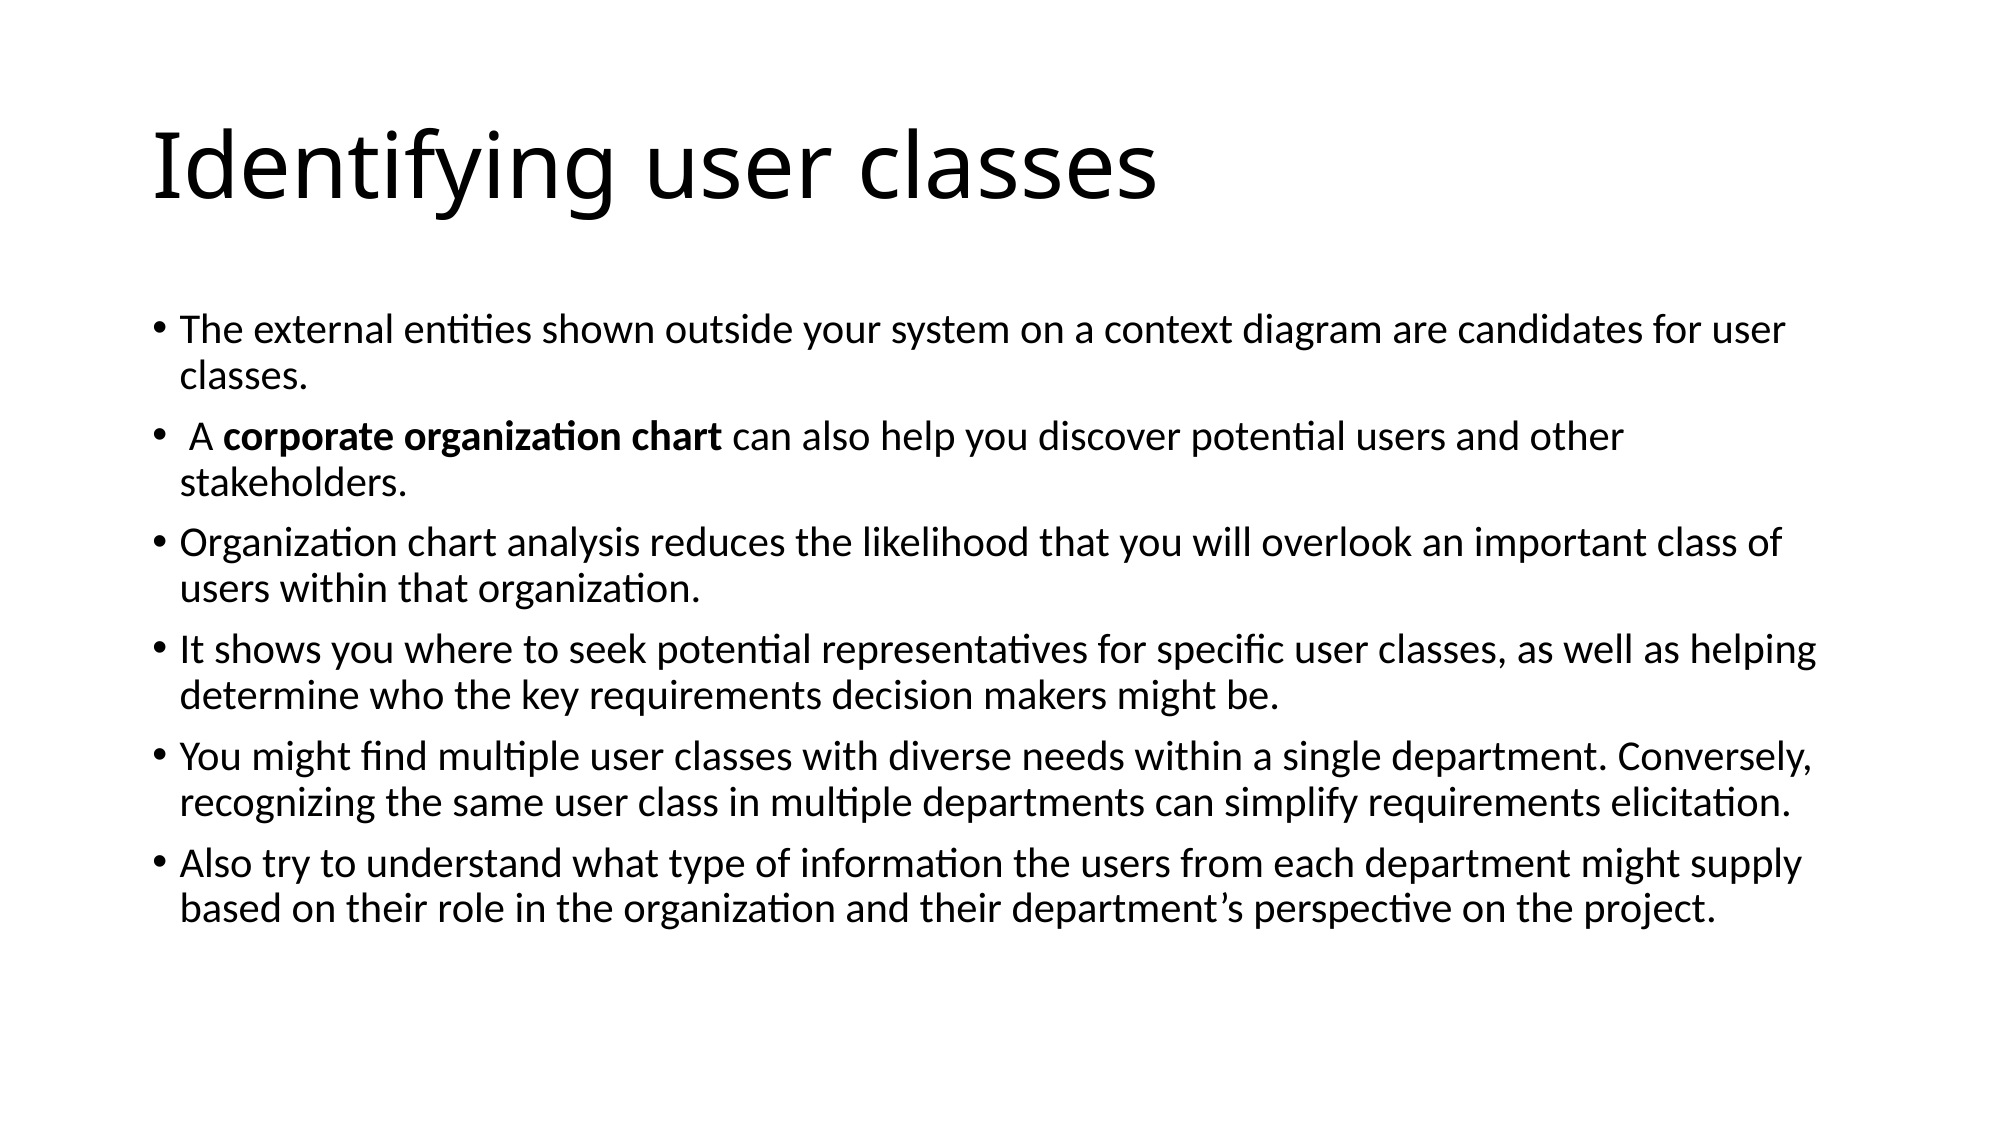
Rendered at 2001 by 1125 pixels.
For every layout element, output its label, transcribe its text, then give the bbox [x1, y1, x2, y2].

text_box Identifying user classes [137, 59, 1863, 277]
text_box The external entities shown outside your system on a context diagram are candidates for user classes. A corporate organization chart can also help you discover potential users and other stakeholders. Organization chart analysis reduces the likelihood that you will overlook an important class of users within that organization. It shows you where to seek potential representatives for specific user classes, as well as helping determine who the key requirements decision makers might be. You might find multiple user classes with diverse needs within a single department. Conversely, recognizing the same user class in multiple departments can simplify requirements elicitation. Also try to understand what type of information the users from each department might supply based on their role in the organization and their department’s perspective on the project. [137, 299, 1863, 1013]
